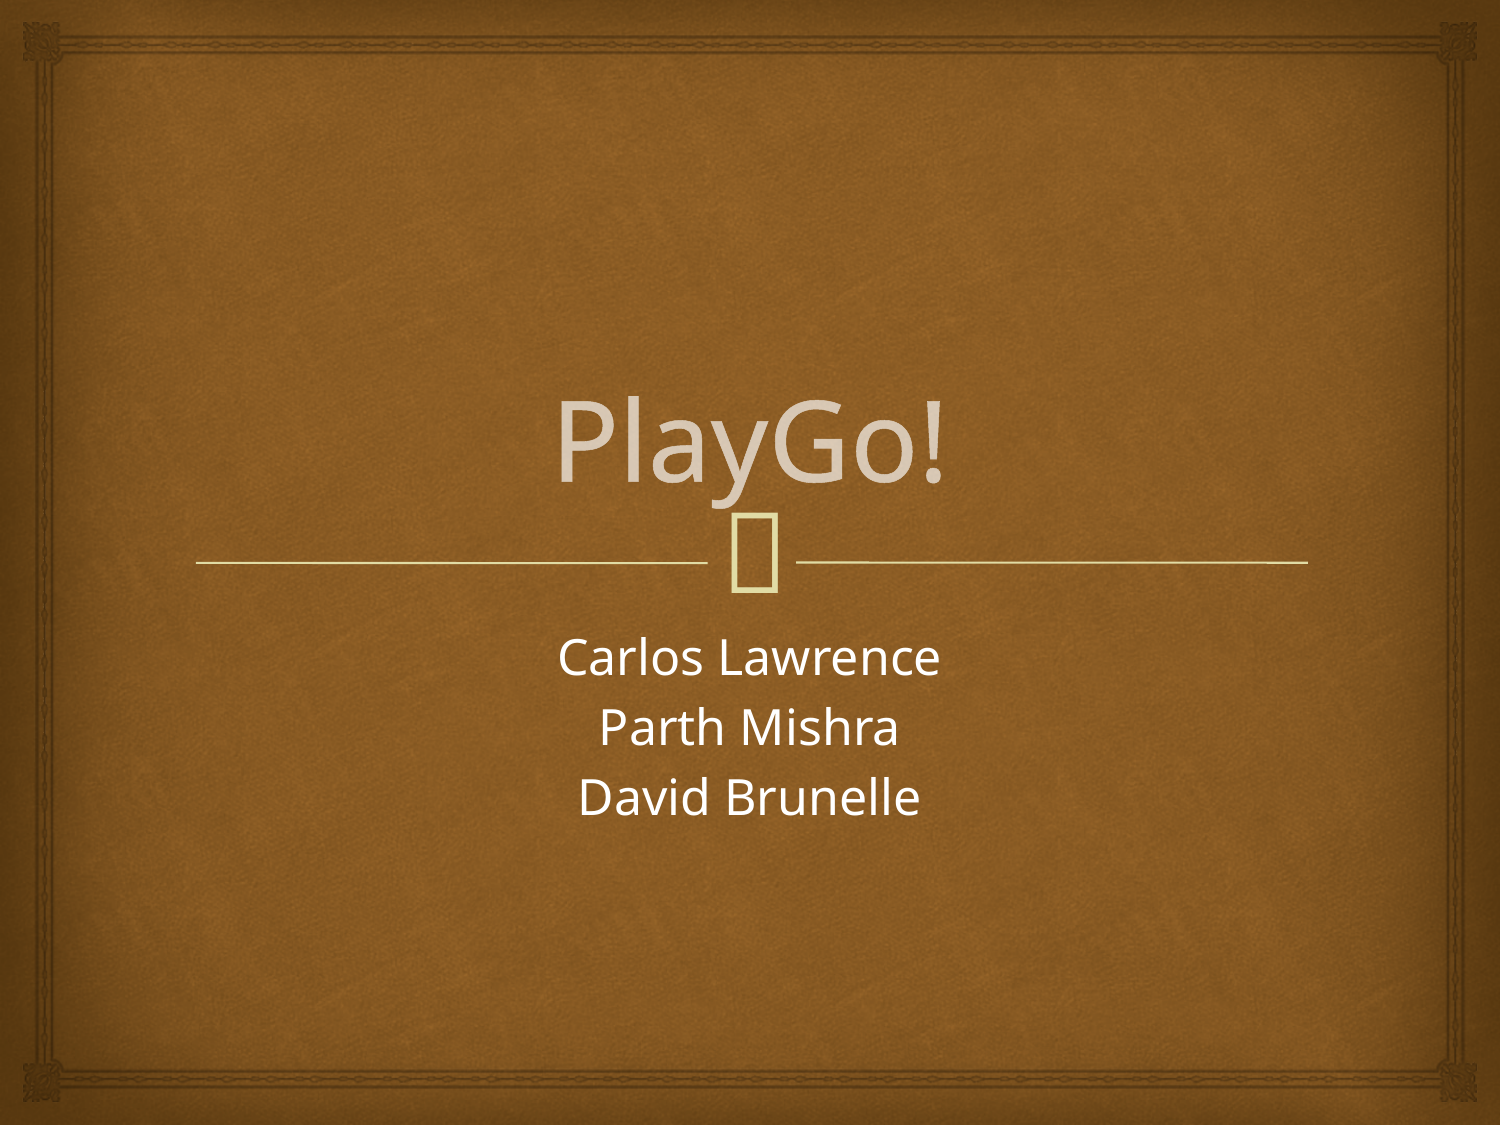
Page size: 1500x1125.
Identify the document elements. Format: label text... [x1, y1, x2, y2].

subtitle Carlos Lawrence Parth Mishra David Brunelle [225, 618, 1275, 906]
picture [0, 0, 1500, 1125]
title PlayGo! [194, 227, 1306, 512]
